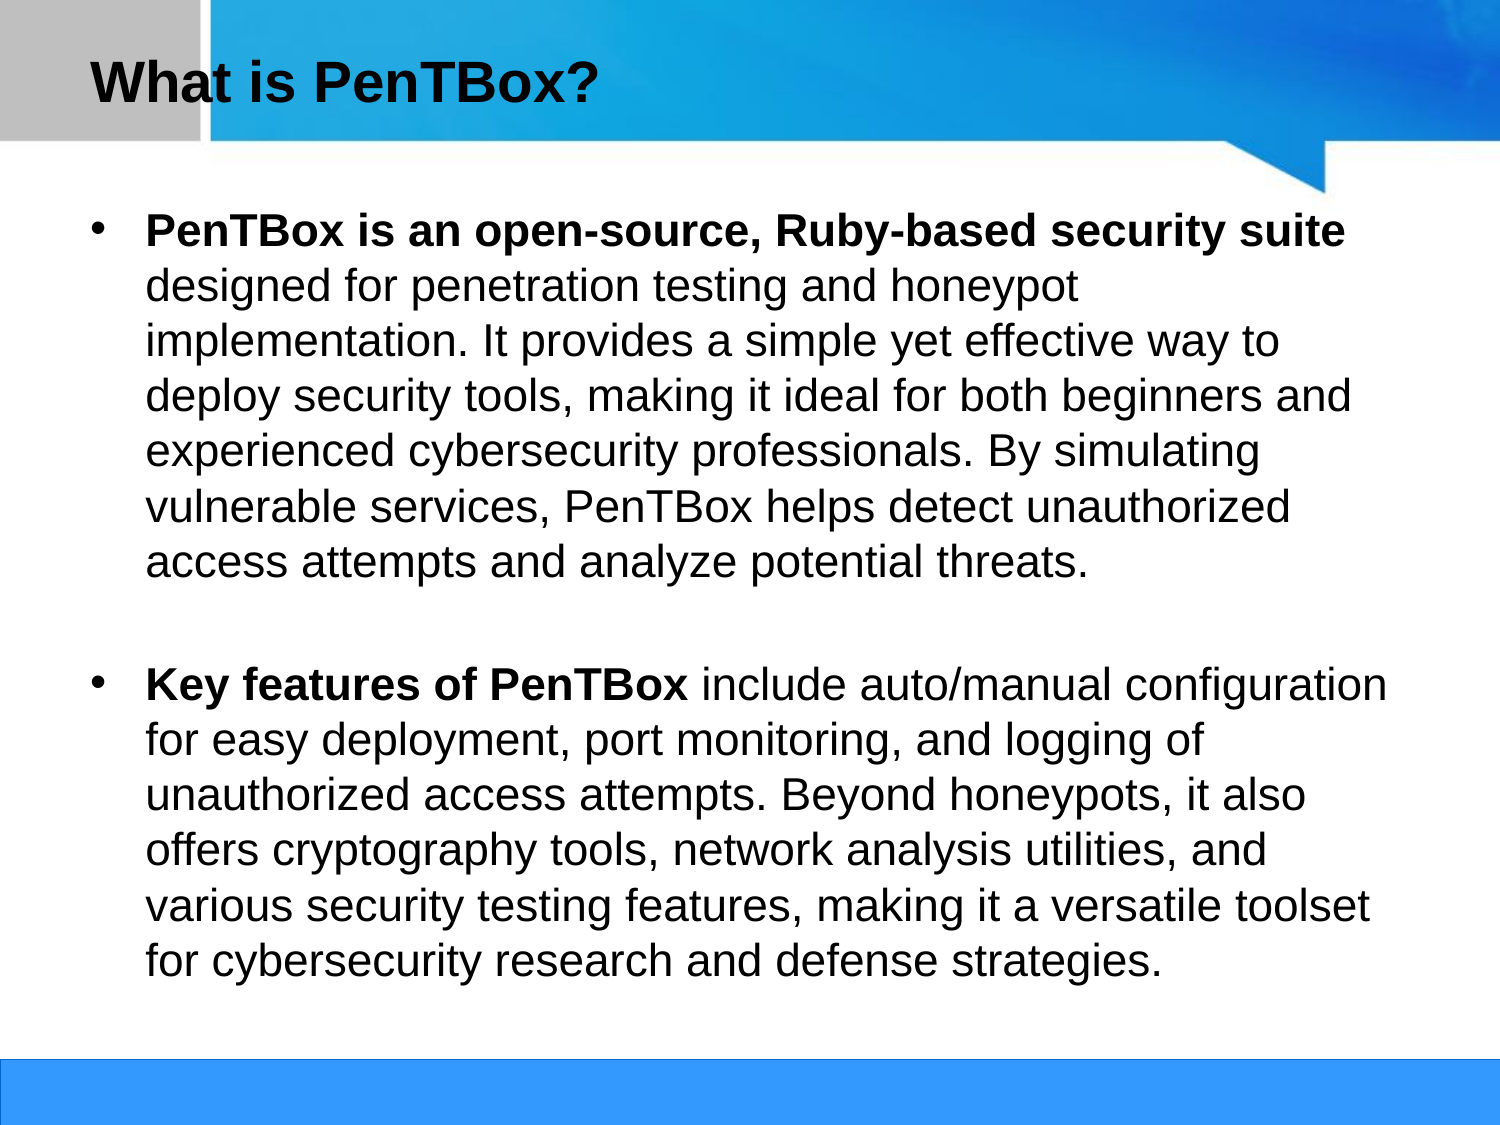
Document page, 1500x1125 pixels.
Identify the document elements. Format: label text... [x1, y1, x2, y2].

text_box [0, 1059, 1500, 1125]
list PenTBox is an open-source, Ruby-based security suite designed for penetration testing and honeypot implementation. It provides a simple yet effective way to deploy security tools, making it ideal for both beginners and experienced cybersecurity professionals. By simulating vulnerable services, PenTBox helps detect unauthorized access attempts and analyze potential threats. Key features of PenTBox include auto/manual configuration for easy deployment, port monitoring, and logging of unauthorized access attempts. Beyond honeypots, it also offers cryptography tools, network analysis utilities, and various security testing features, making it a versatile toolset for cybersecurity research and defense strategies. [75, 192, 1425, 1006]
picture [0, 0, 1500, 1059]
title What is PenTBox? [75, 31, 1425, 127]
